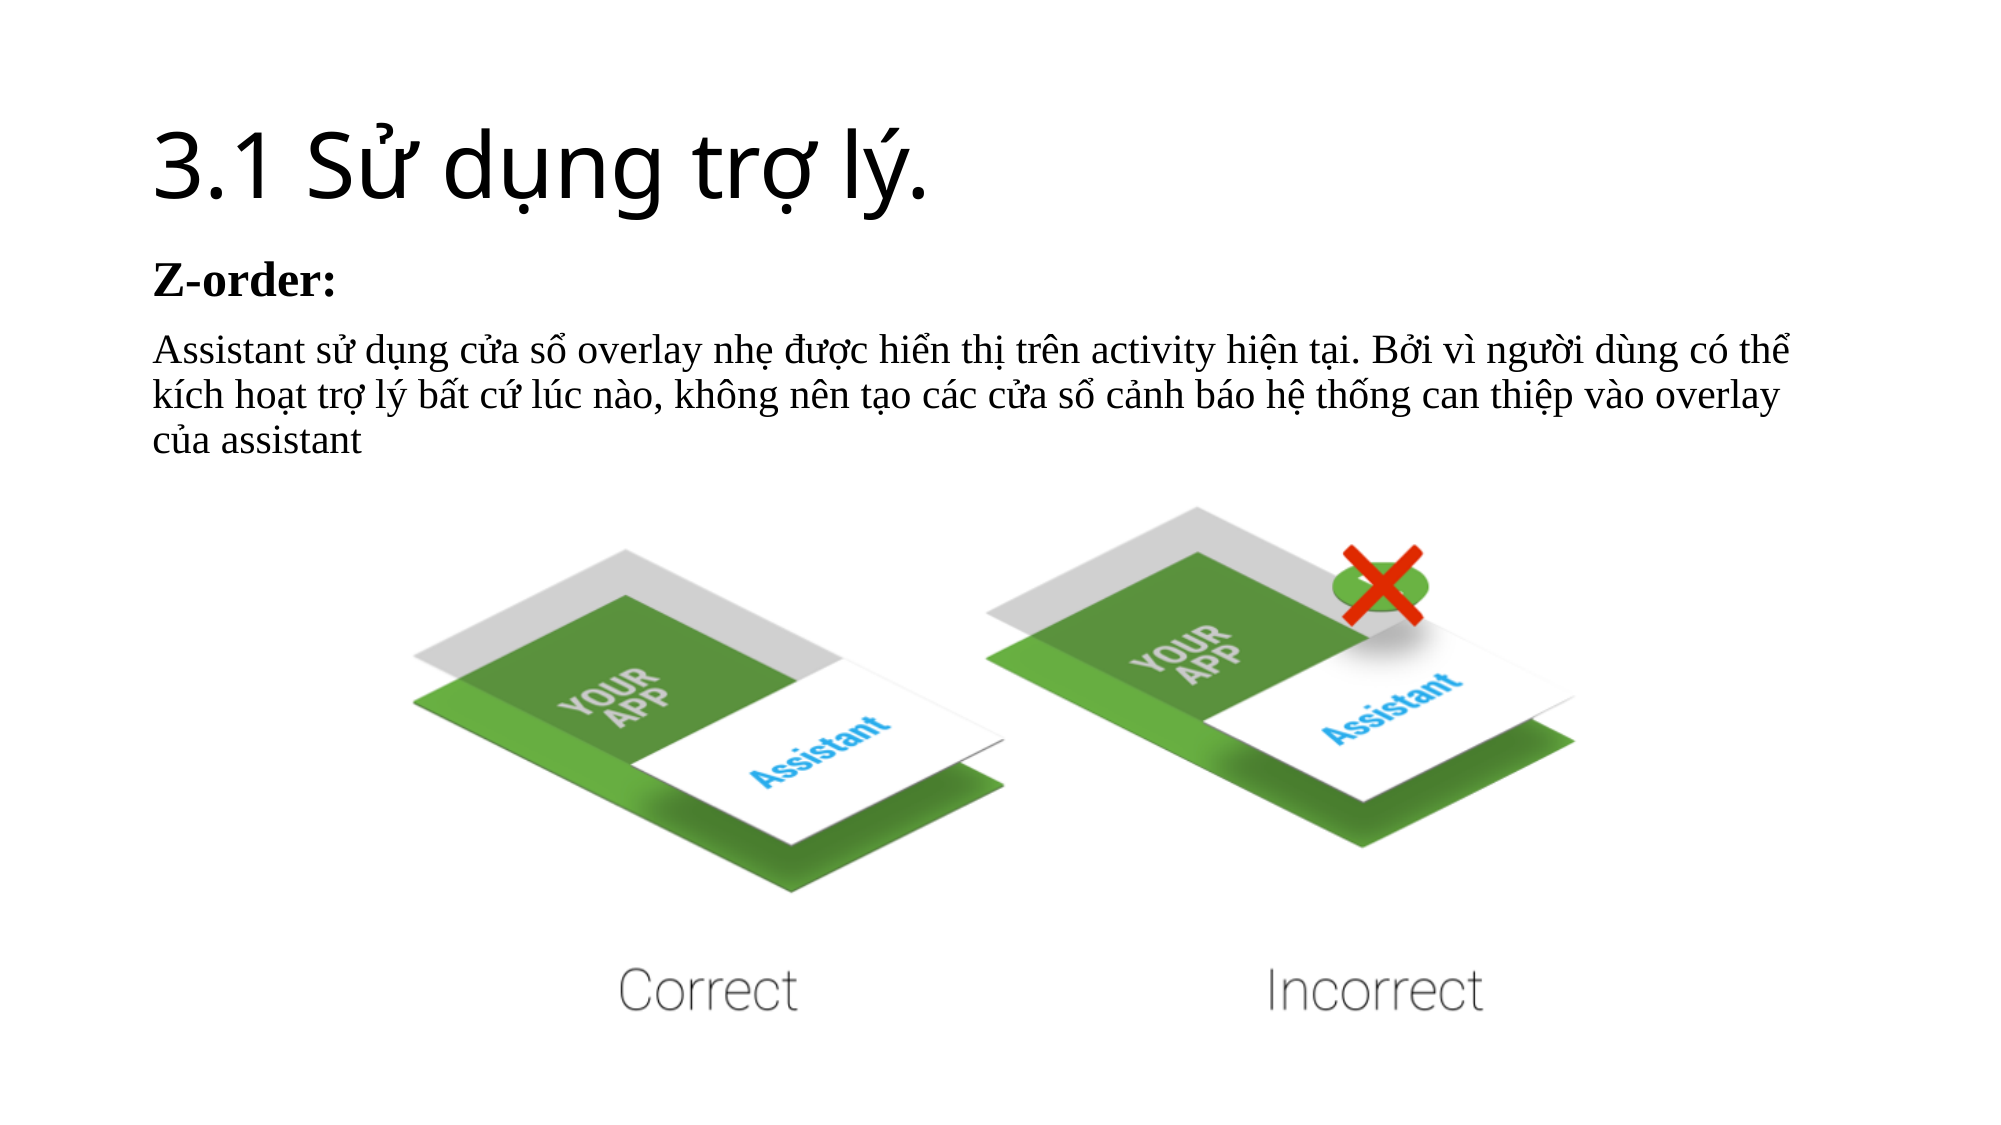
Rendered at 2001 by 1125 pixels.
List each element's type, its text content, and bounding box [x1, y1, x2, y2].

list Z-order: Assistant sử dụng cửa sổ overlay nhẹ được hiển thị trên activity hiện tại. Bởi vì người dùng có thể kích hoạt trợ lý bất cứ lúc nào, không nên tạo các cửa sổ cảnh báo hệ thống can thiệp vào overlay của assistant [137, 245, 1863, 1014]
title 3.1 Sử dụng trợ lý. [137, 59, 1863, 245]
picture [382, 462, 1618, 1059]
